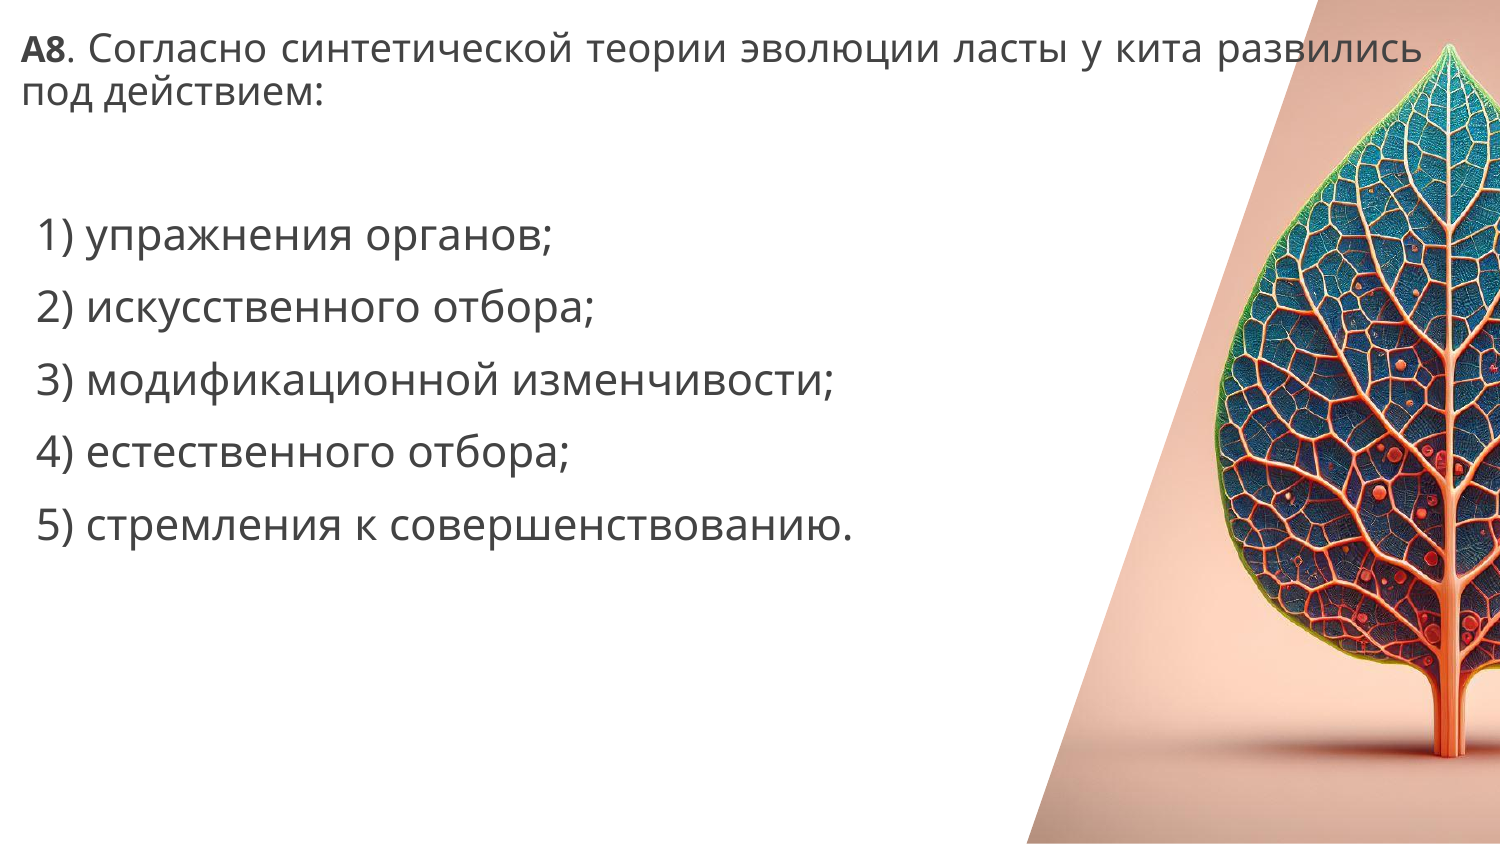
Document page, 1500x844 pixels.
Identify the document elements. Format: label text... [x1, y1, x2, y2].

list A8. Согласно синтетической теории эволюции ласты у кита развились под действием: [5, 12, 1021, 203]
text_box 1) упражнения органов; 2) искусственного отбора; 3) модификационной изменчивости; 4) естественного отбора; 5) стремления к совершенствованию. [20, 197, 946, 740]
picture [1026, 0, 1500, 844]
